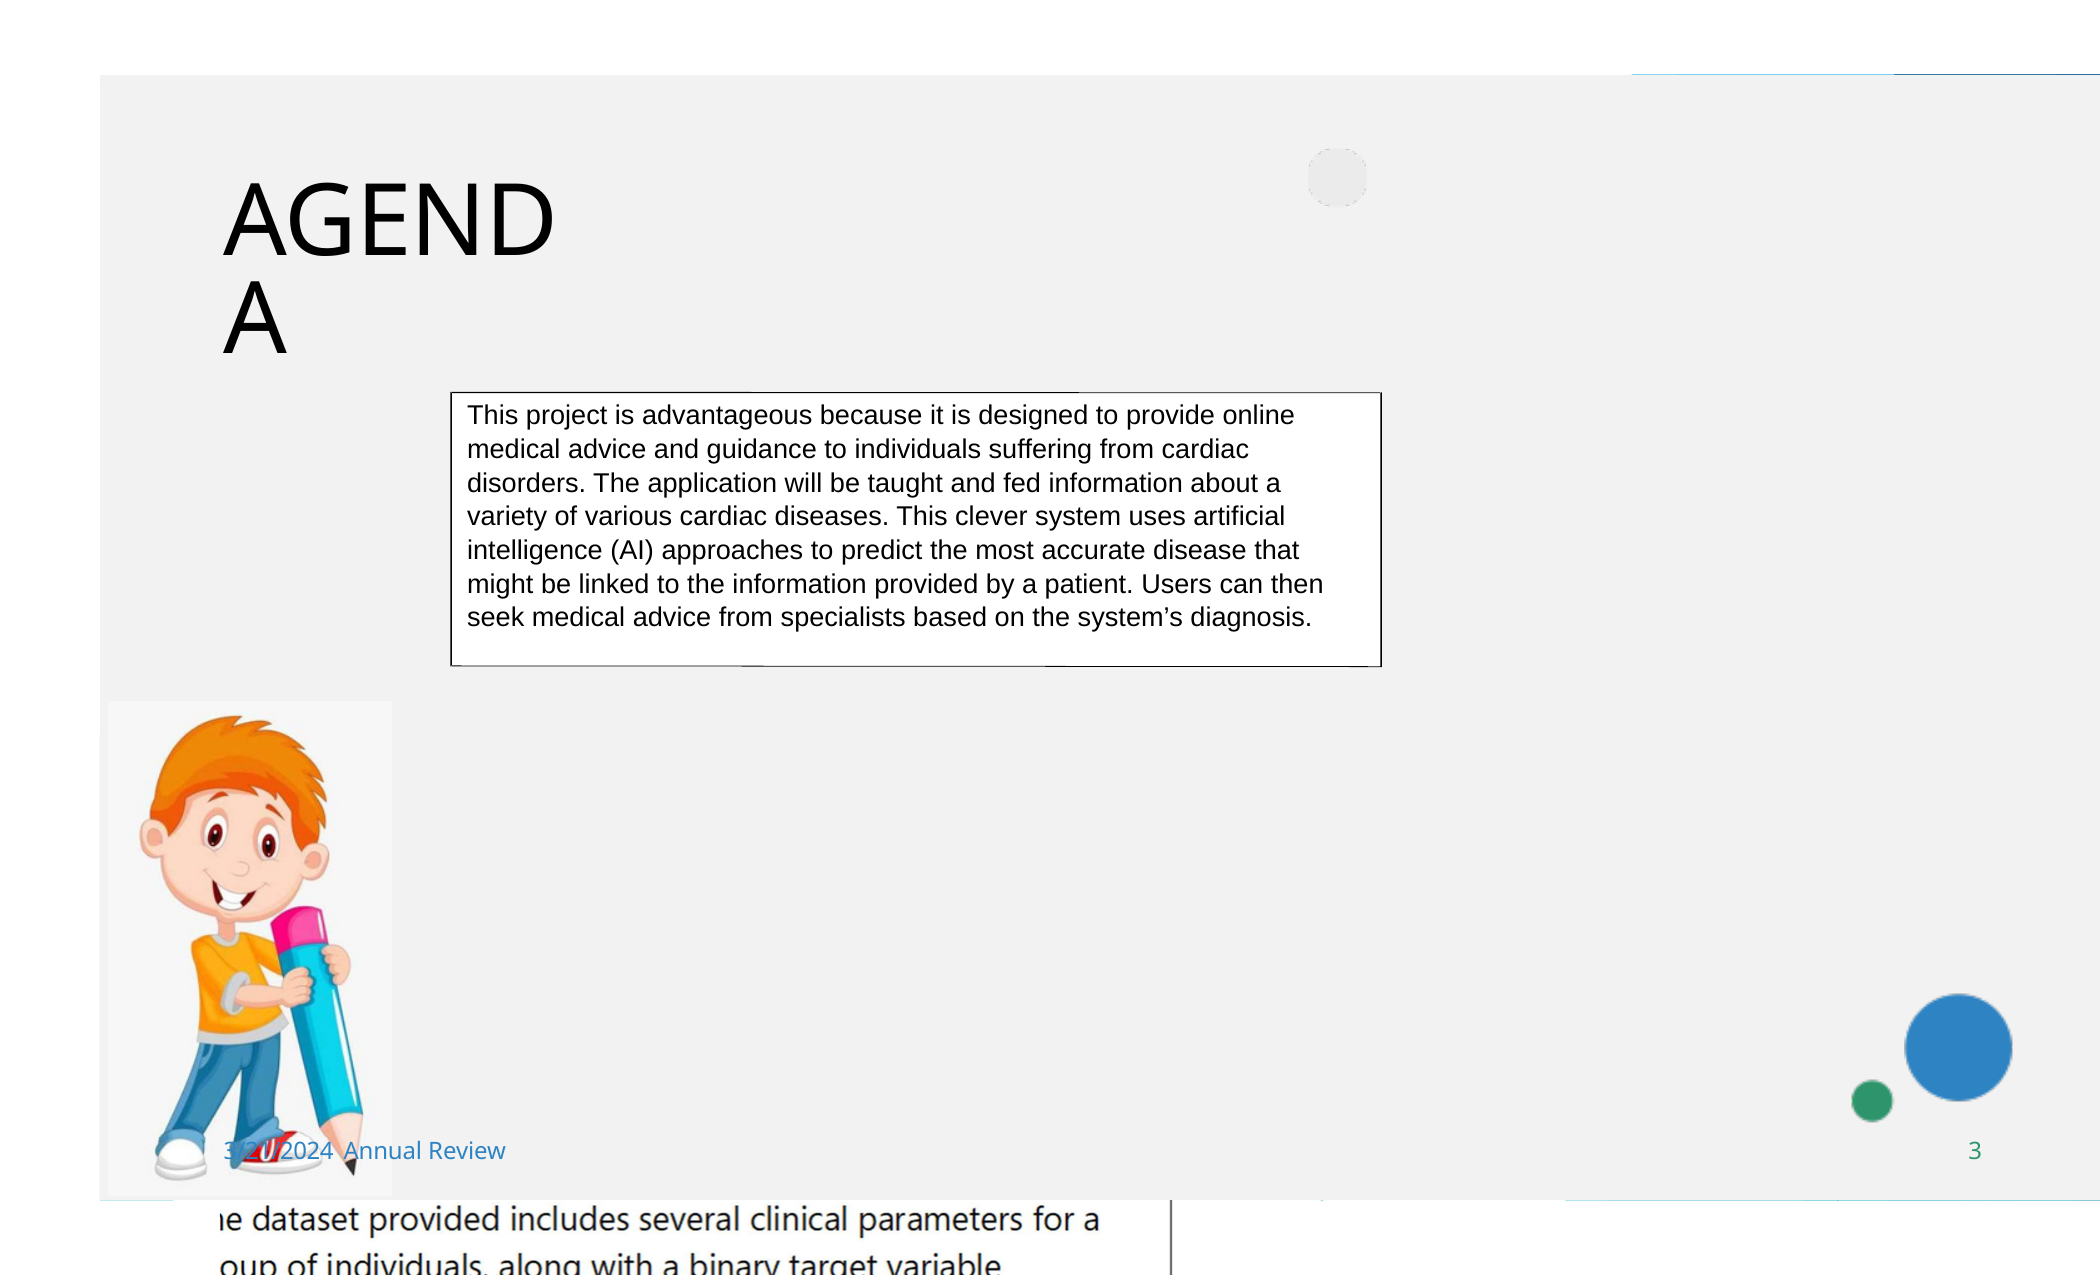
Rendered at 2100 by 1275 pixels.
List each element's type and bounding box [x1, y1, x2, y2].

text_box [439, 380, 1393, 678]
text_box [99, 74, 2100, 1201]
text_box [219, 1209, 1176, 1275]
text_box [176, 1126, 785, 1176]
